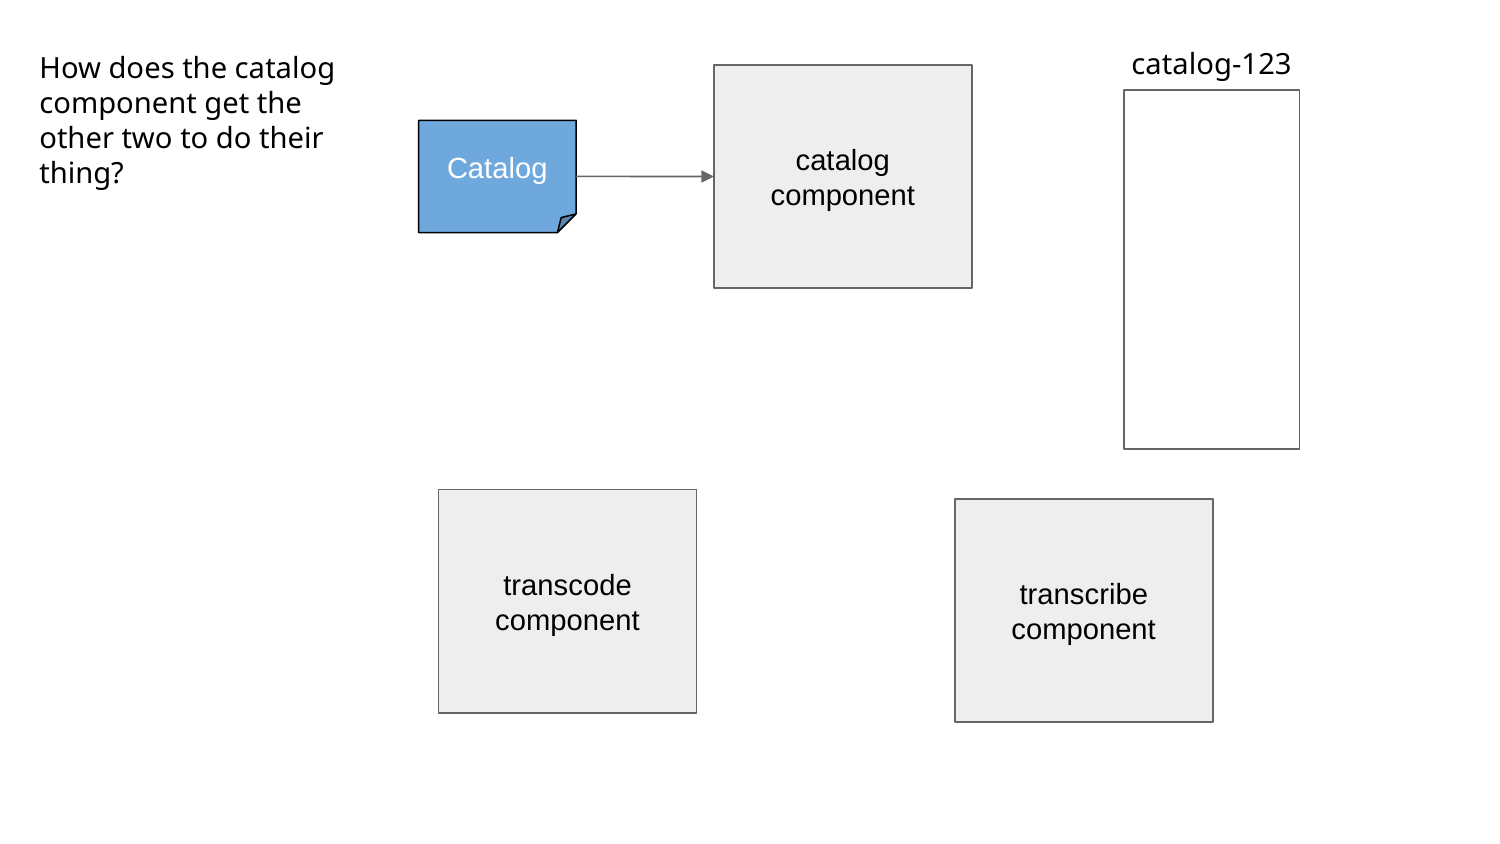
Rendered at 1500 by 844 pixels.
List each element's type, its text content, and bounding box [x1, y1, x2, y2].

text_box Catalog [418, 120, 577, 233]
text_box catalog component [713, 64, 972, 289]
text_box catalog-123 [1093, 30, 1331, 65]
text_box [1123, 90, 1300, 449]
text_box transcode component [438, 489, 697, 713]
text_box transcribe component [954, 498, 1213, 723]
text_box How does the catalog component get the other two to do their thing? [24, 34, 381, 337]
